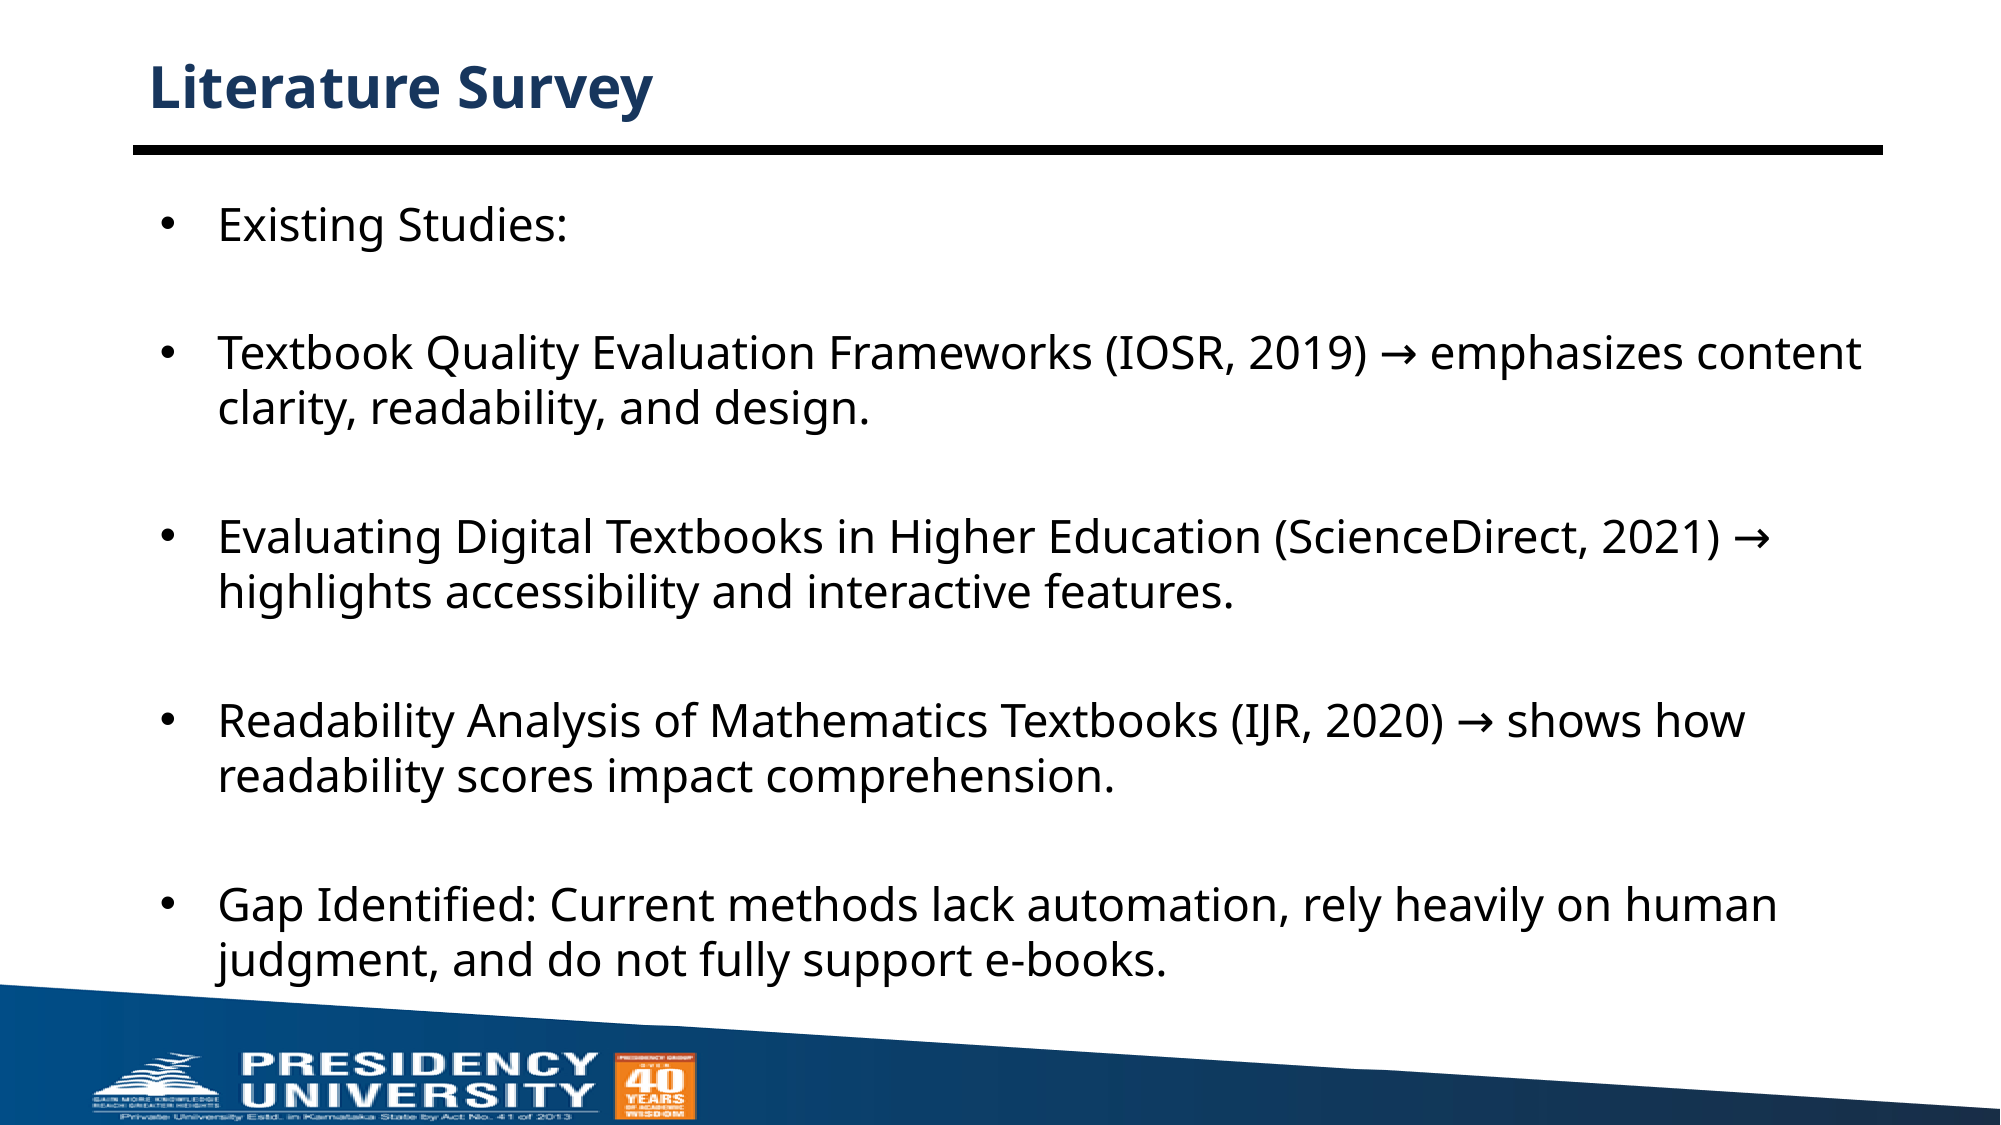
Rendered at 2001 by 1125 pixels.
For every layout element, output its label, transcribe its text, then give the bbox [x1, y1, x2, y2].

picture [0, 982, 2000, 1125]
title Literature Survey [133, 45, 1884, 125]
list Existing Studies: Textbook Quality Evaluation Frameworks (IOSR, 2019) → emphasizes content clarity, readability, and design. Evaluating Digital Textbooks in Higher Education (ScienceDirect, 2021) → highlights accessibility and interactive features. Readability Analysis of Mathematics Textbooks (IJR, 2020) → shows how readability scores impact comprehension. Gap Identified: Current methods lack automation, rely heavily on human judgment, and do not fully support e-books. [133, 187, 1884, 1000]
